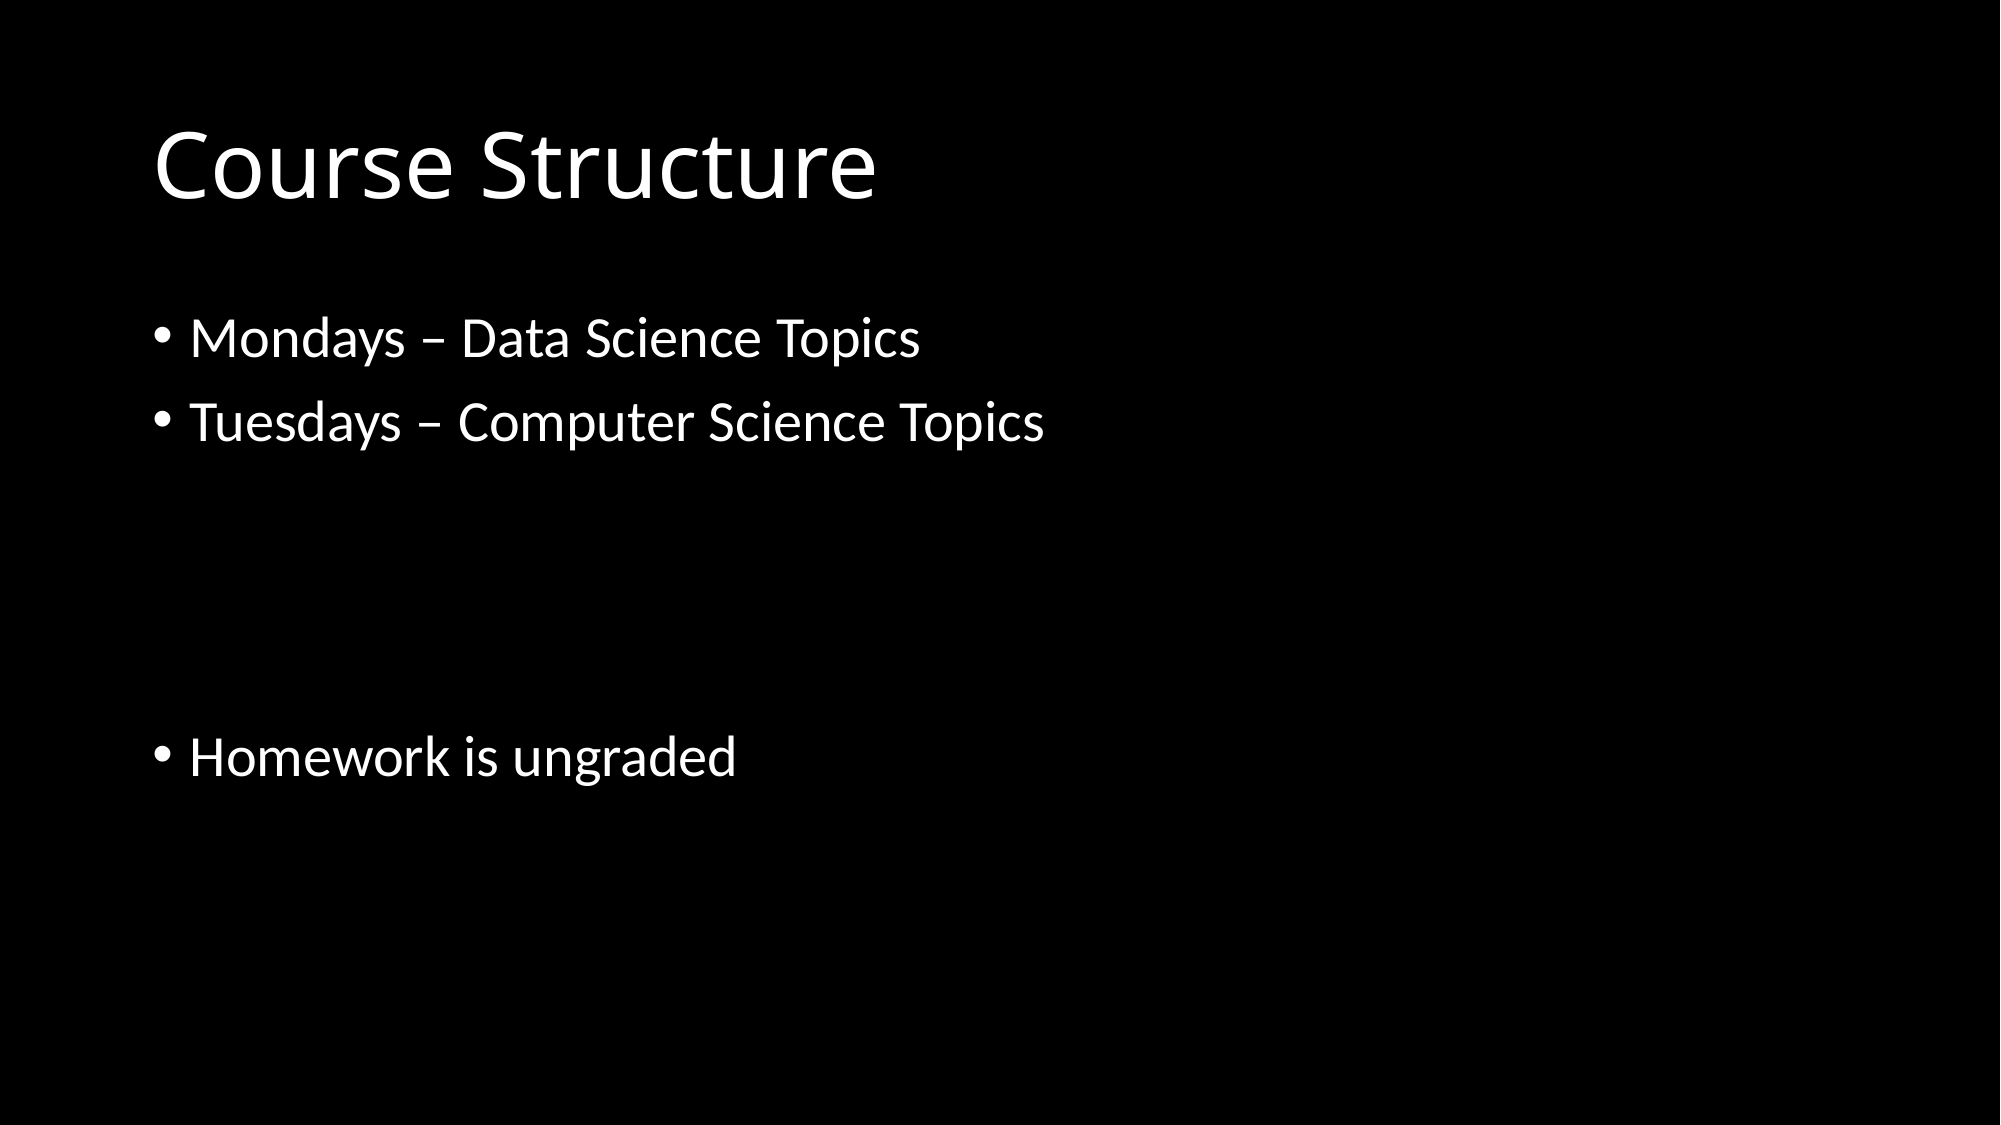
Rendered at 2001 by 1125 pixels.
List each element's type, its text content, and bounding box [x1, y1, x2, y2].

title Course Structure [137, 59, 1863, 278]
list Mondays – Data Science Topics Tuesdays – Computer Science Topics Homework is ungraded [137, 299, 1863, 1014]
